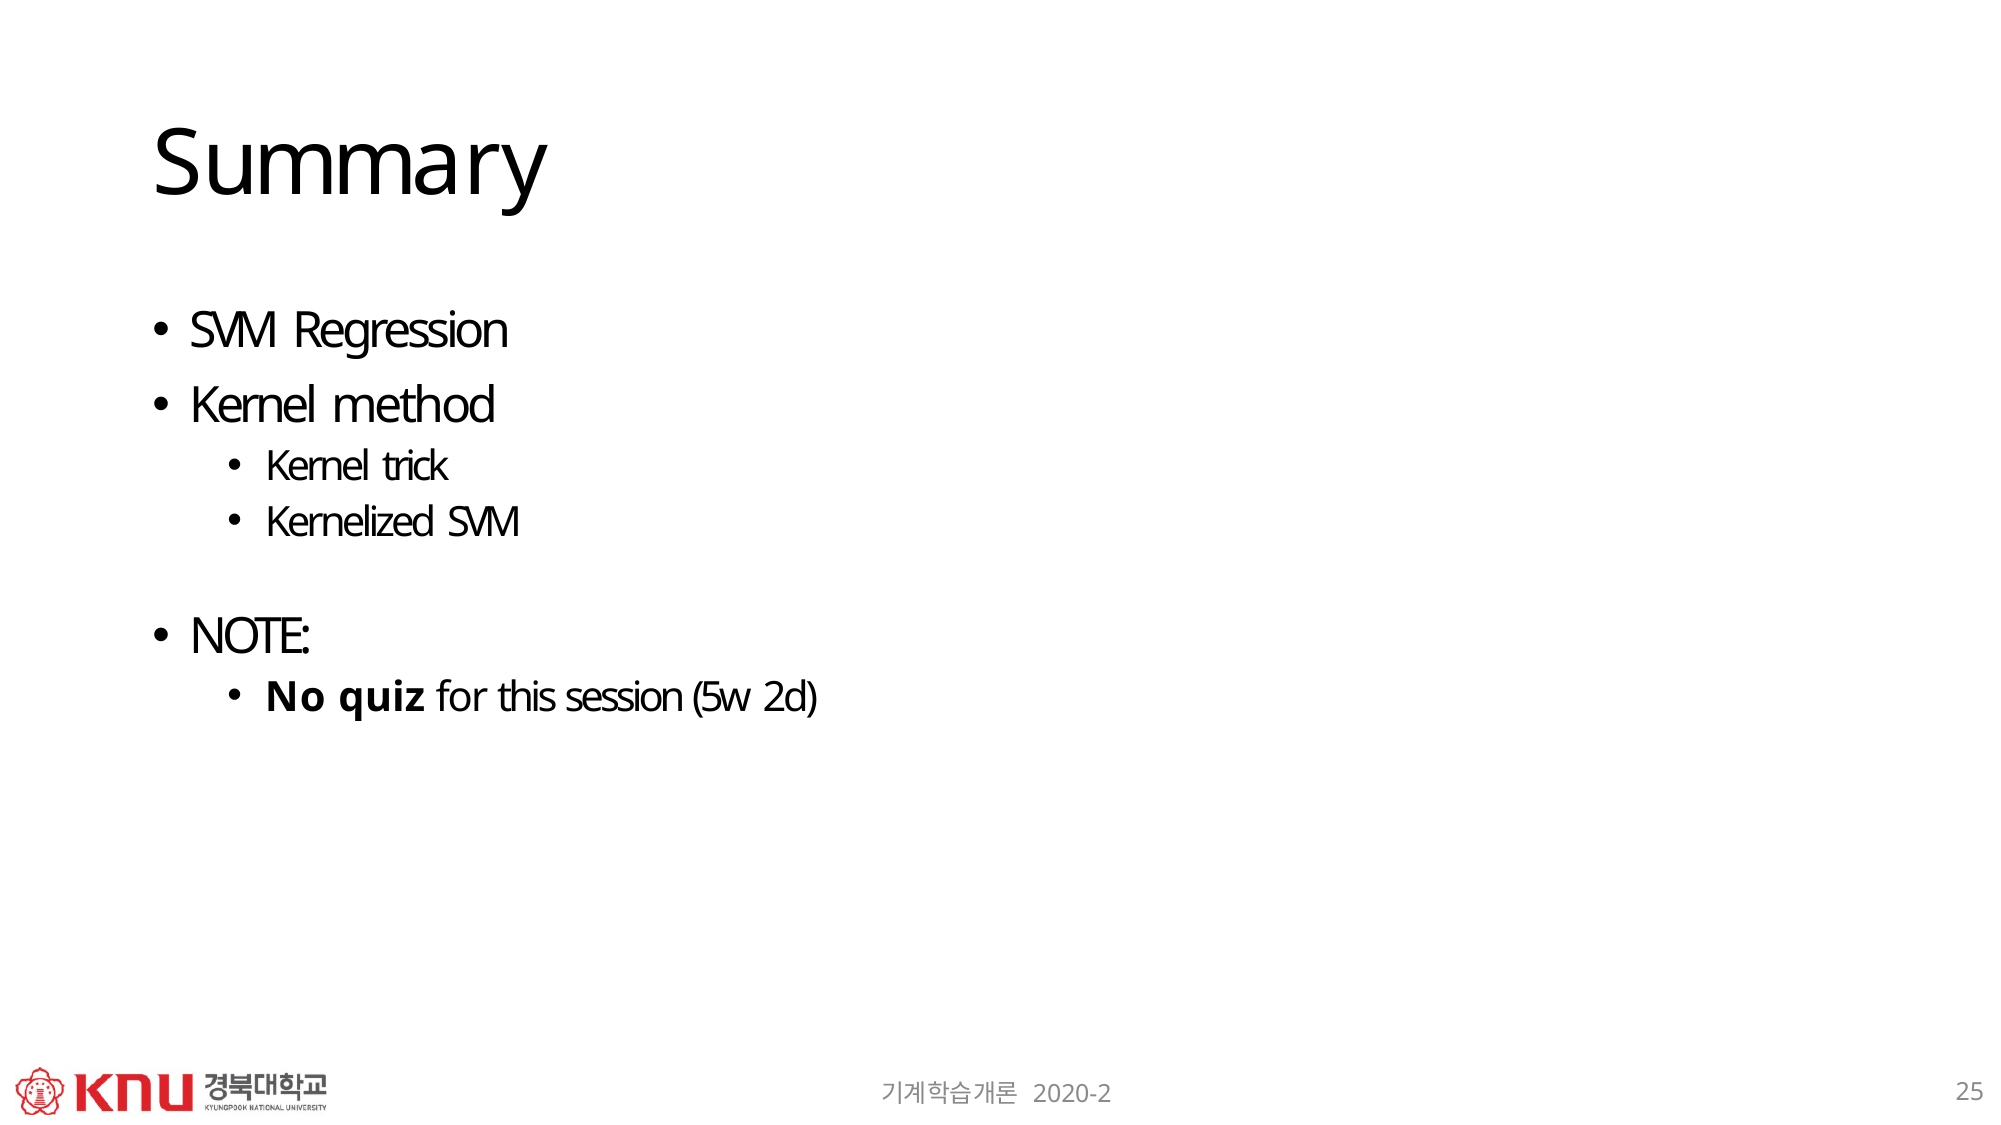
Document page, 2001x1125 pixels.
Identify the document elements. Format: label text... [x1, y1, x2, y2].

picture [15, 1067, 327, 1115]
text_box SVM Regression Kernel method Kernel trick Kernelized SVM NOTE: No quiz for this session (5w 2d) [150, 280, 885, 720]
footer 기계학습개론 2020-2 [878, 1073, 1121, 1125]
text_box 25 [1949, 1071, 1990, 1110]
title Summary [150, 100, 570, 280]
